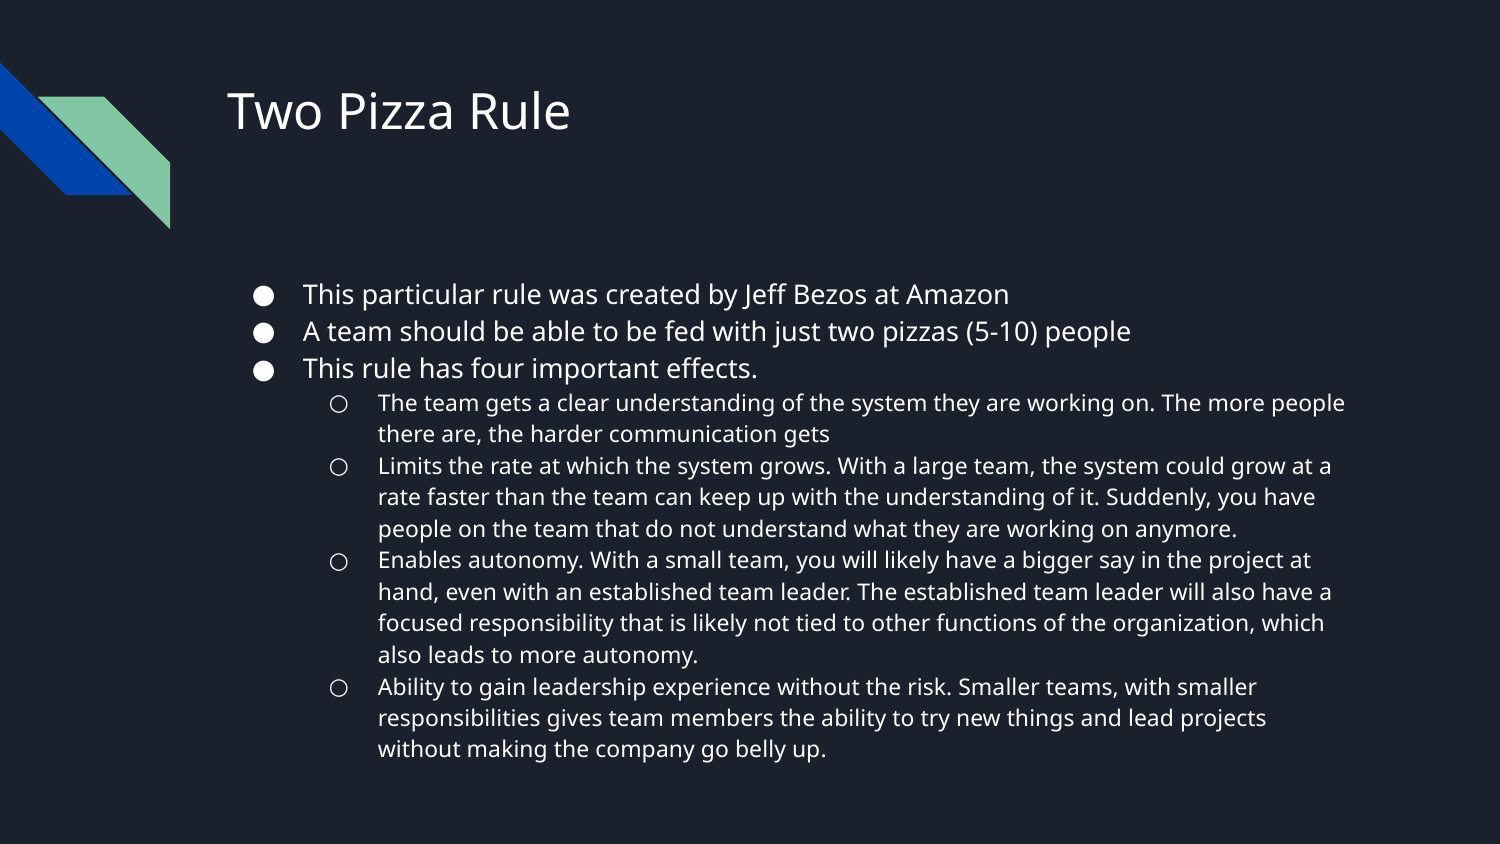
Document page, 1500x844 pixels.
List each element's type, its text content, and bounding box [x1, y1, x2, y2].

list This particular rule was created by Jeff Bezos at Amazon A team should be able to be fed with just two pizzas (5-10) people This rule has four important effects. The team gets a clear understanding of the system they are working on. The more people there are, the harder communication gets Limits the rate at which the system grows. With a large team, the system could grow at a rate faster than the team can keep up with the understanding of it. Suddenly, you have people on the team that do not understand what they are working on anymore. Enables autonomy. With a small team, you will likely have a bigger say in the project at hand, even with an established team leader. The established team leader will also have a focused responsibility that is likely not tied to other functions of the organization, which also leads to more autonomy. Ability to gain leadership experience without the risk. Smaller teams, with smaller responsibilities gives team members the ability to try new things and lead projects without making the company go belly up. [212, 257, 1368, 807]
title Two Pizza Rule [212, 64, 1368, 215]
